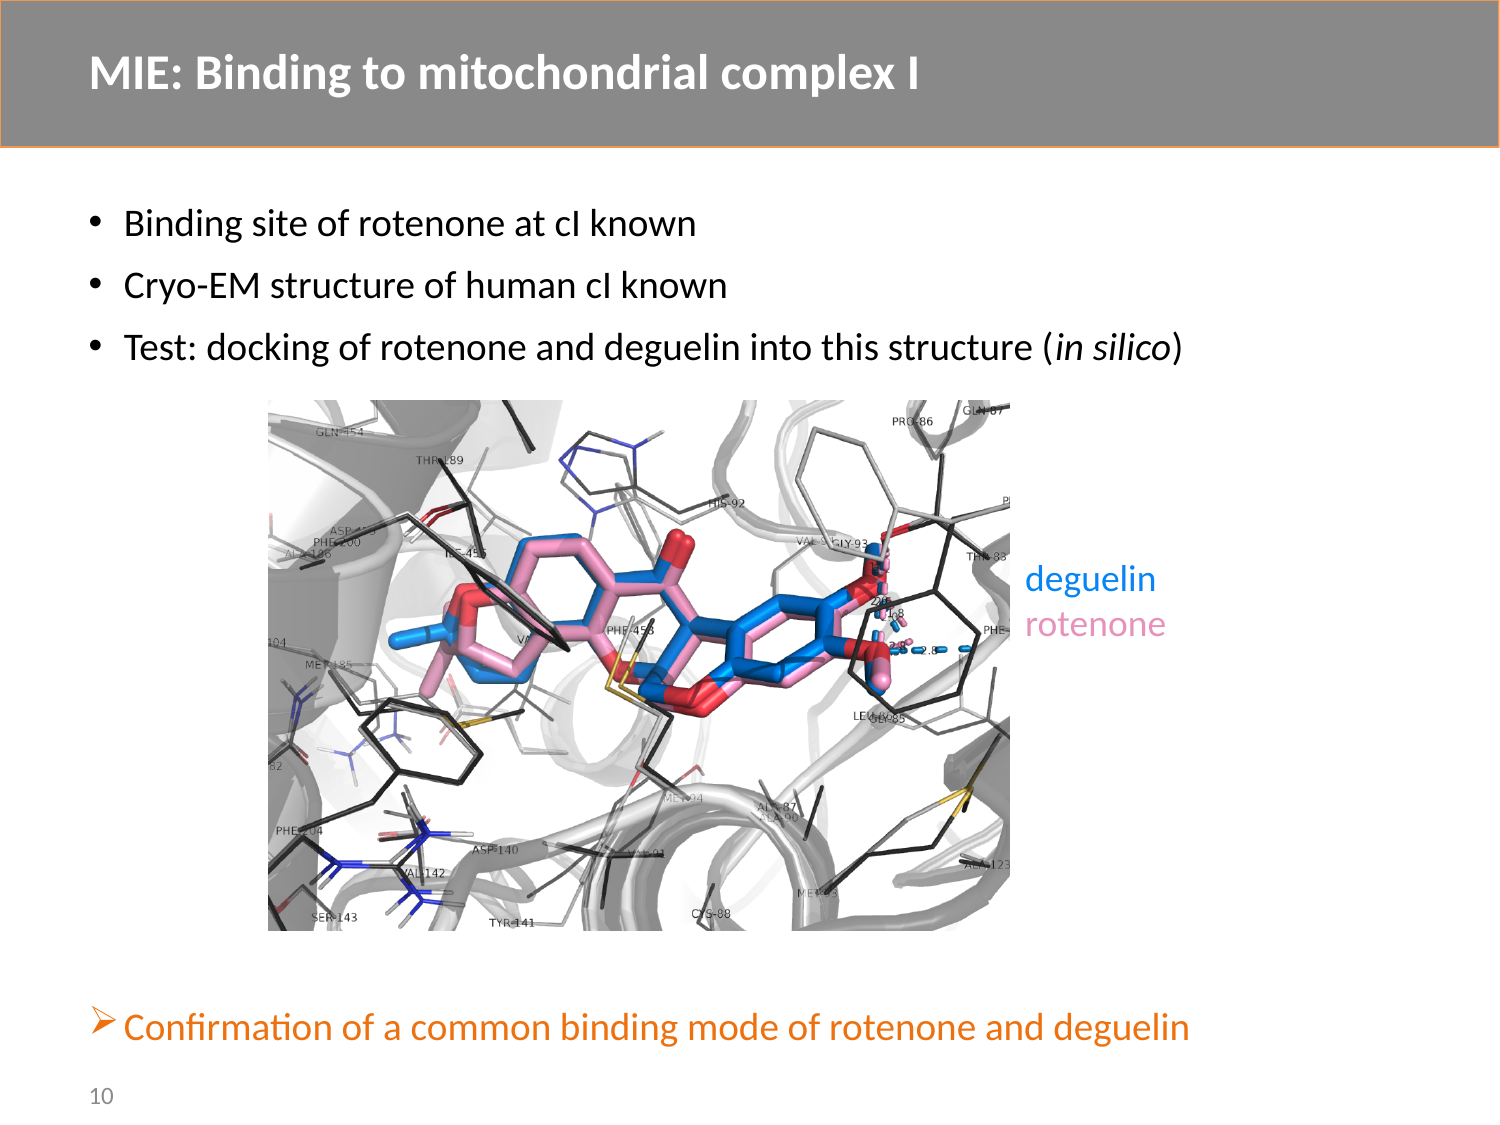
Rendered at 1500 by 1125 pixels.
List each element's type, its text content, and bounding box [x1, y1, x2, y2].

slide_number 10 [73, 1064, 291, 1125]
list Binding site of rotenone at cI known Cryo-EM structure of human cI known Test: docking of rotenone and deguelin into this structure (in silico) Confirmation of a common binding mode of rotenone and deguelin [73, 195, 1431, 1065]
title MIE: Binding to mitochondrial complex I [73, 0, 1431, 148]
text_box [268, 400, 1183, 931]
